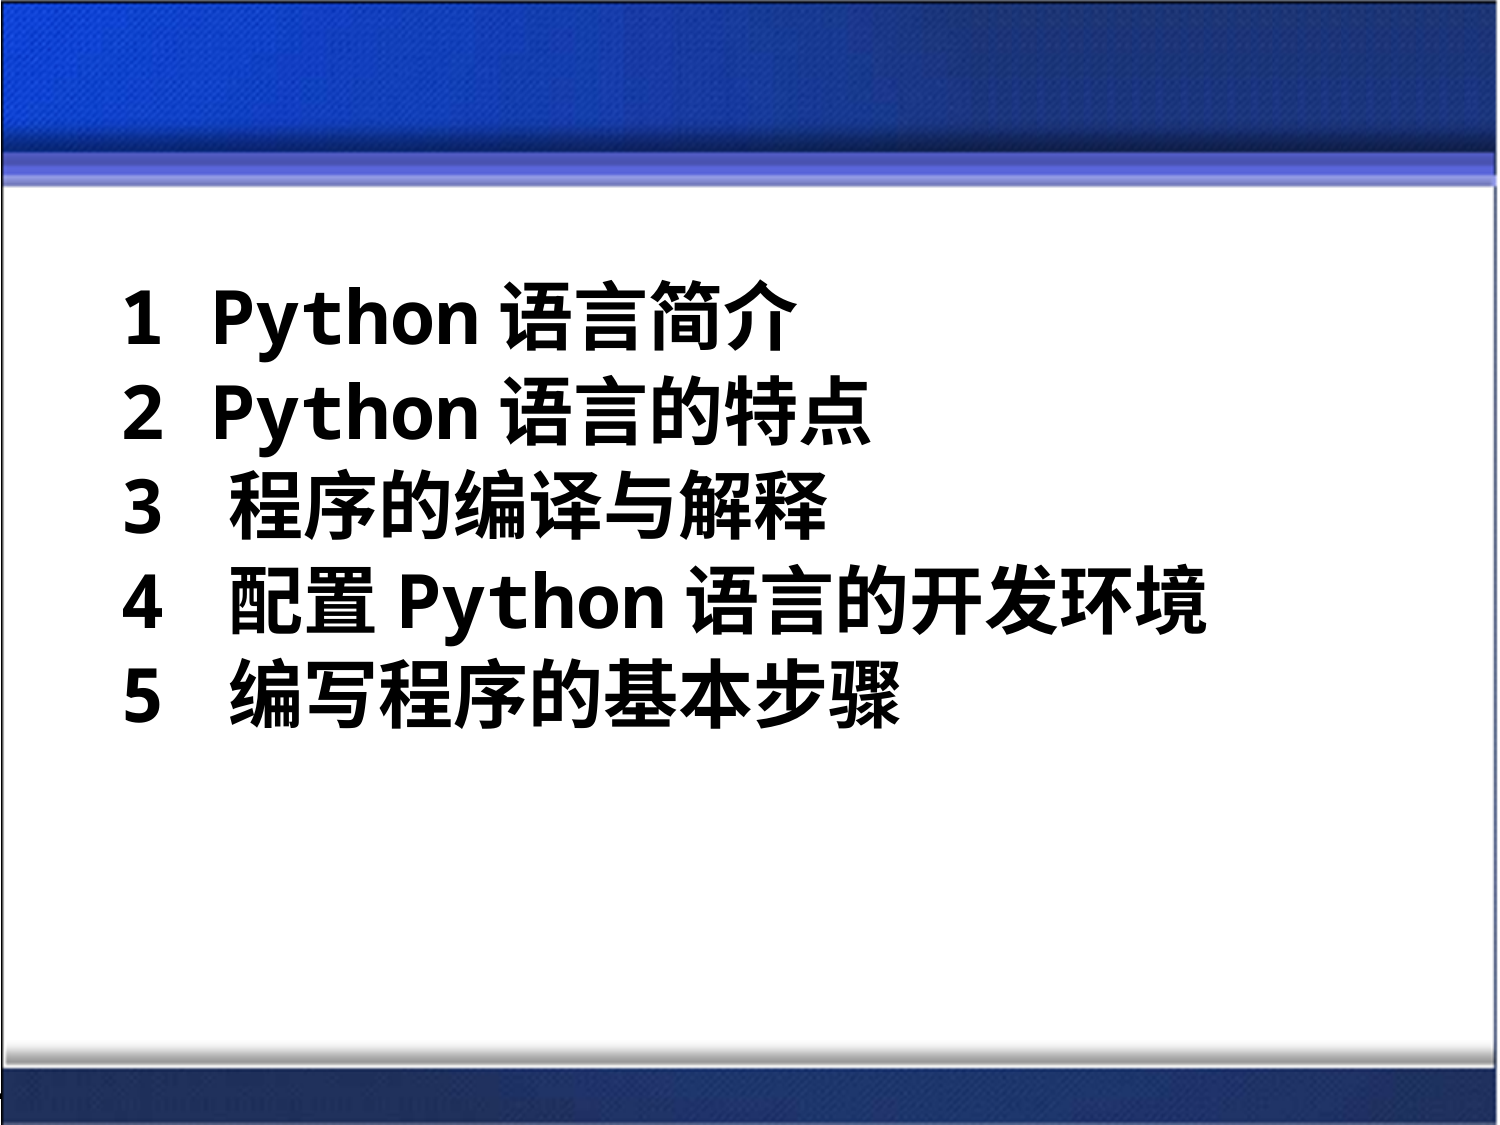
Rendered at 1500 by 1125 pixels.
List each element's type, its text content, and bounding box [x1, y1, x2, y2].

title 1 Python语言简介 2 Python语言的特点 3 程序的编译与解释 4 配置Python语言的开发环境 5 编写程序的基本步骤 [105, 257, 1381, 1050]
picture [1, 0, 1499, 1125]
